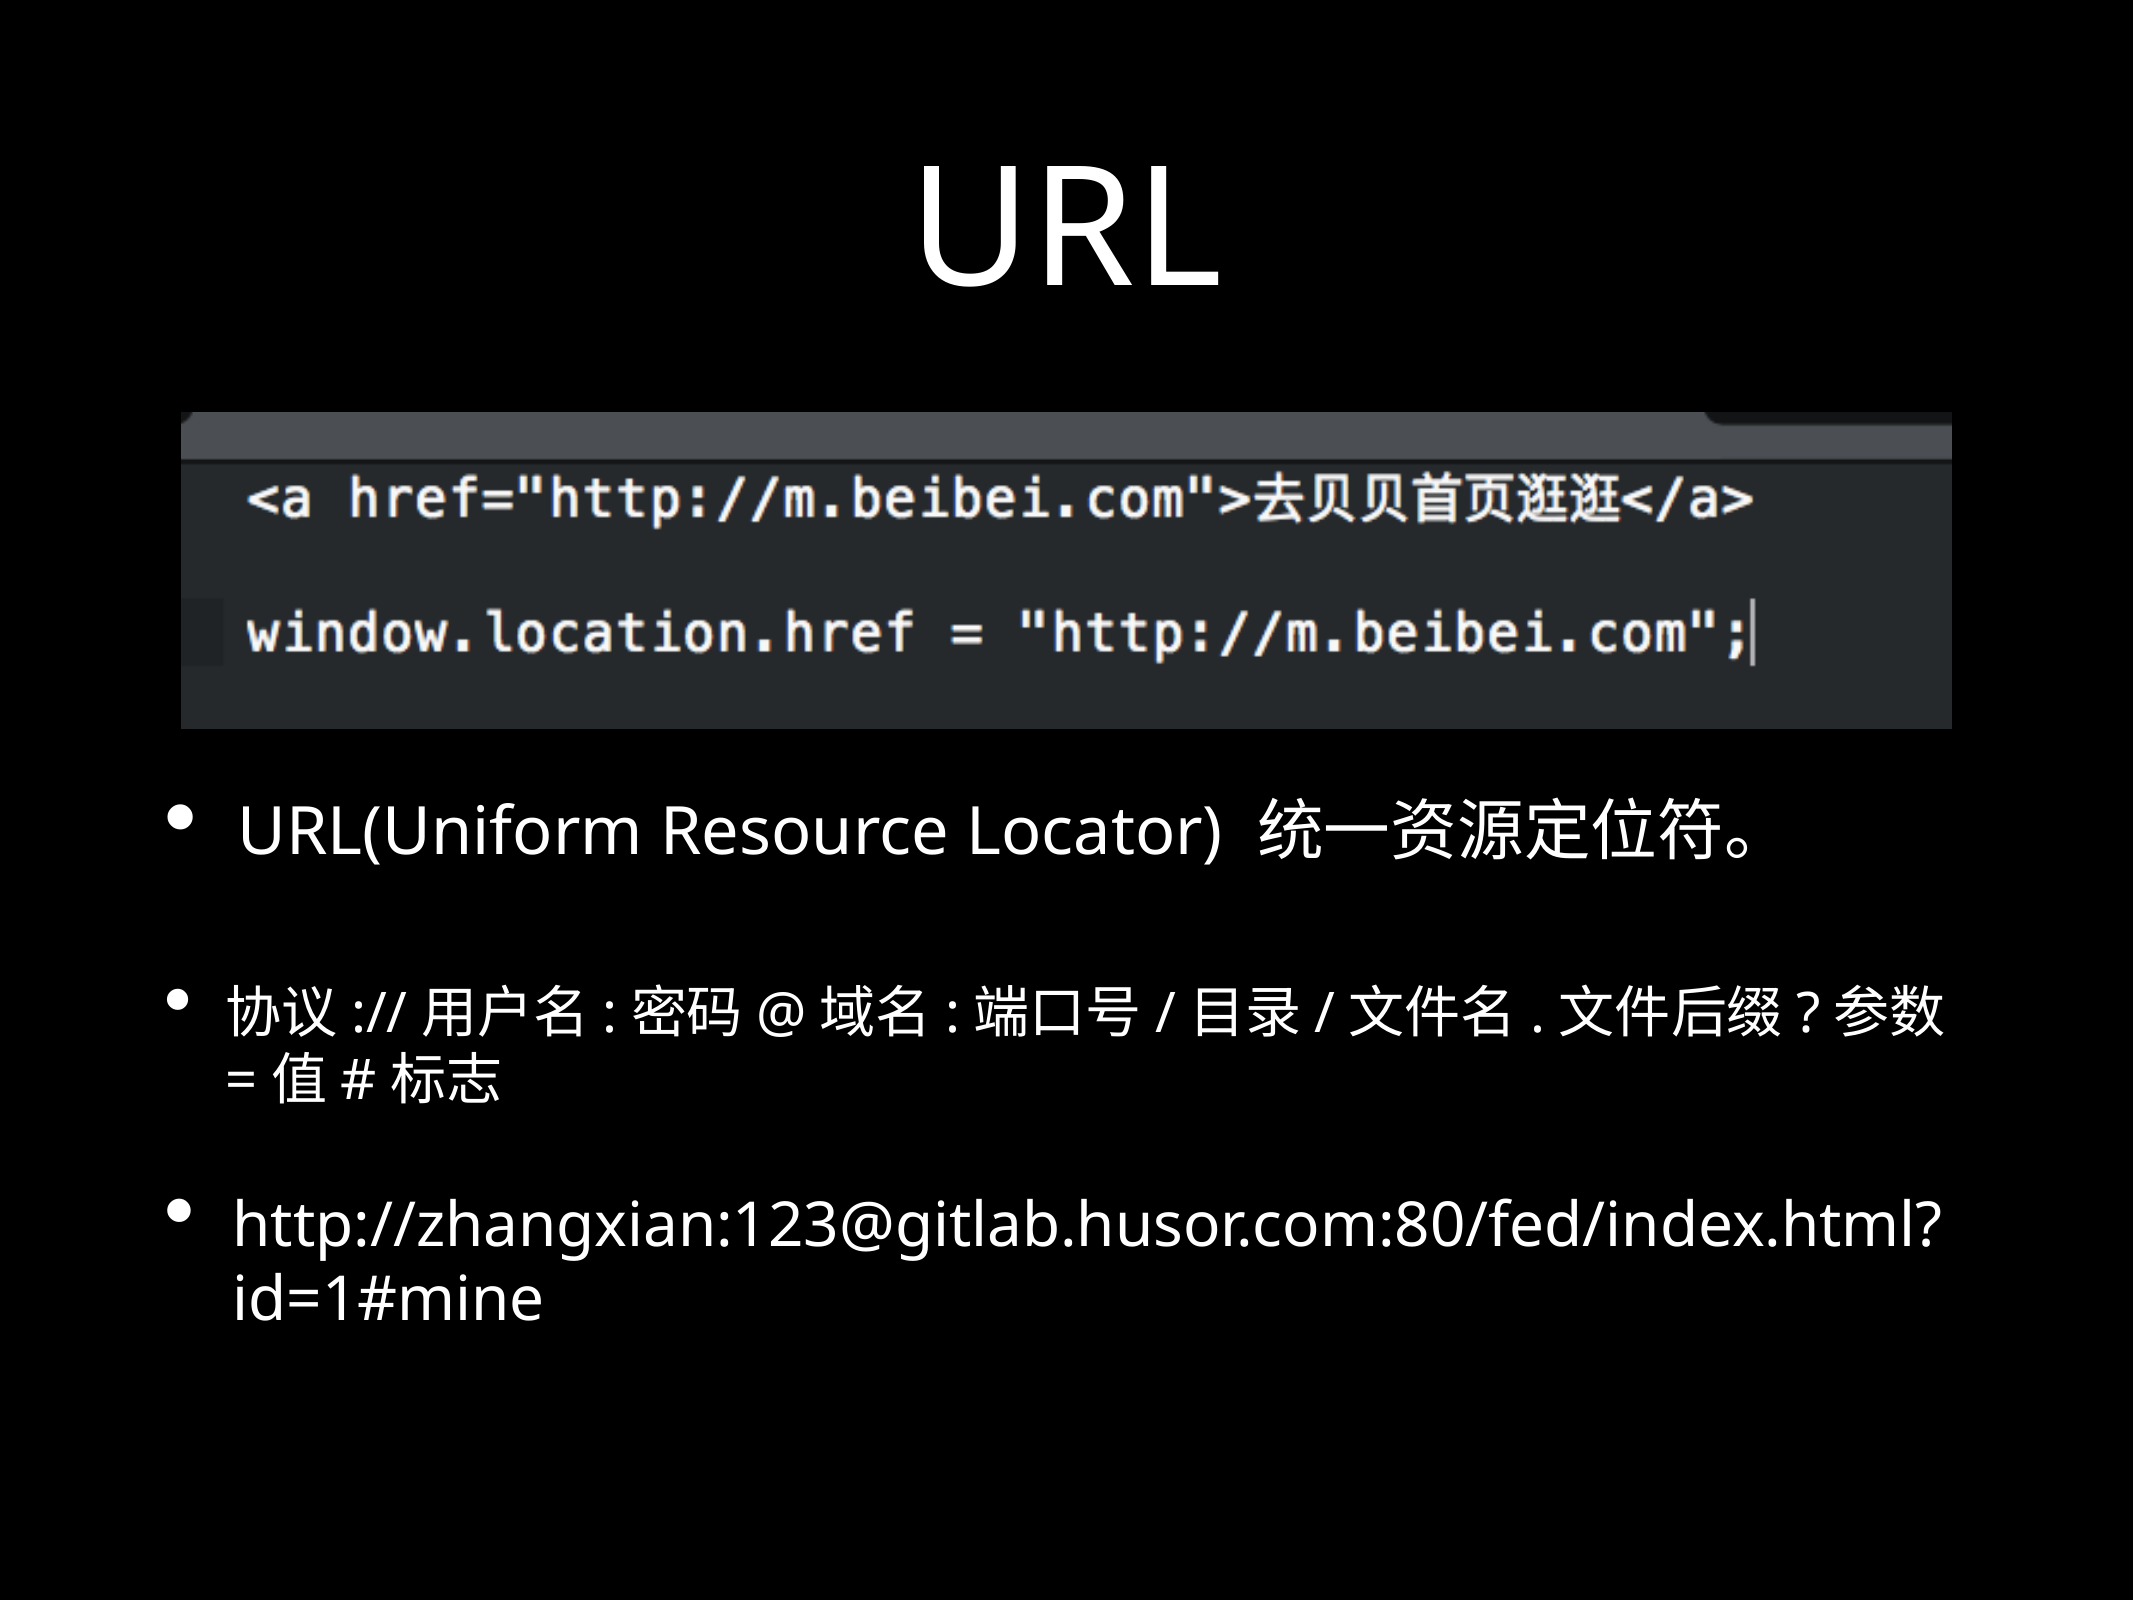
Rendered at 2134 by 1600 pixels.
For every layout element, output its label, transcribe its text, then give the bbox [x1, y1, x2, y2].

text_box http://zhangxian:123@gitlab.husor.com:80/fed/index.html?id=1#mine [156, 1175, 1978, 1342]
text_box 协议://用户名:密码@域名:端口号/目录/文件名.文件后缀?参数=值#标志 [156, 960, 1978, 1127]
picture [180, 412, 1953, 729]
title URL [155, 41, 1978, 397]
list URL(Uniform Resource Locator) 统一资源定位符。 [155, 744, 1978, 912]
